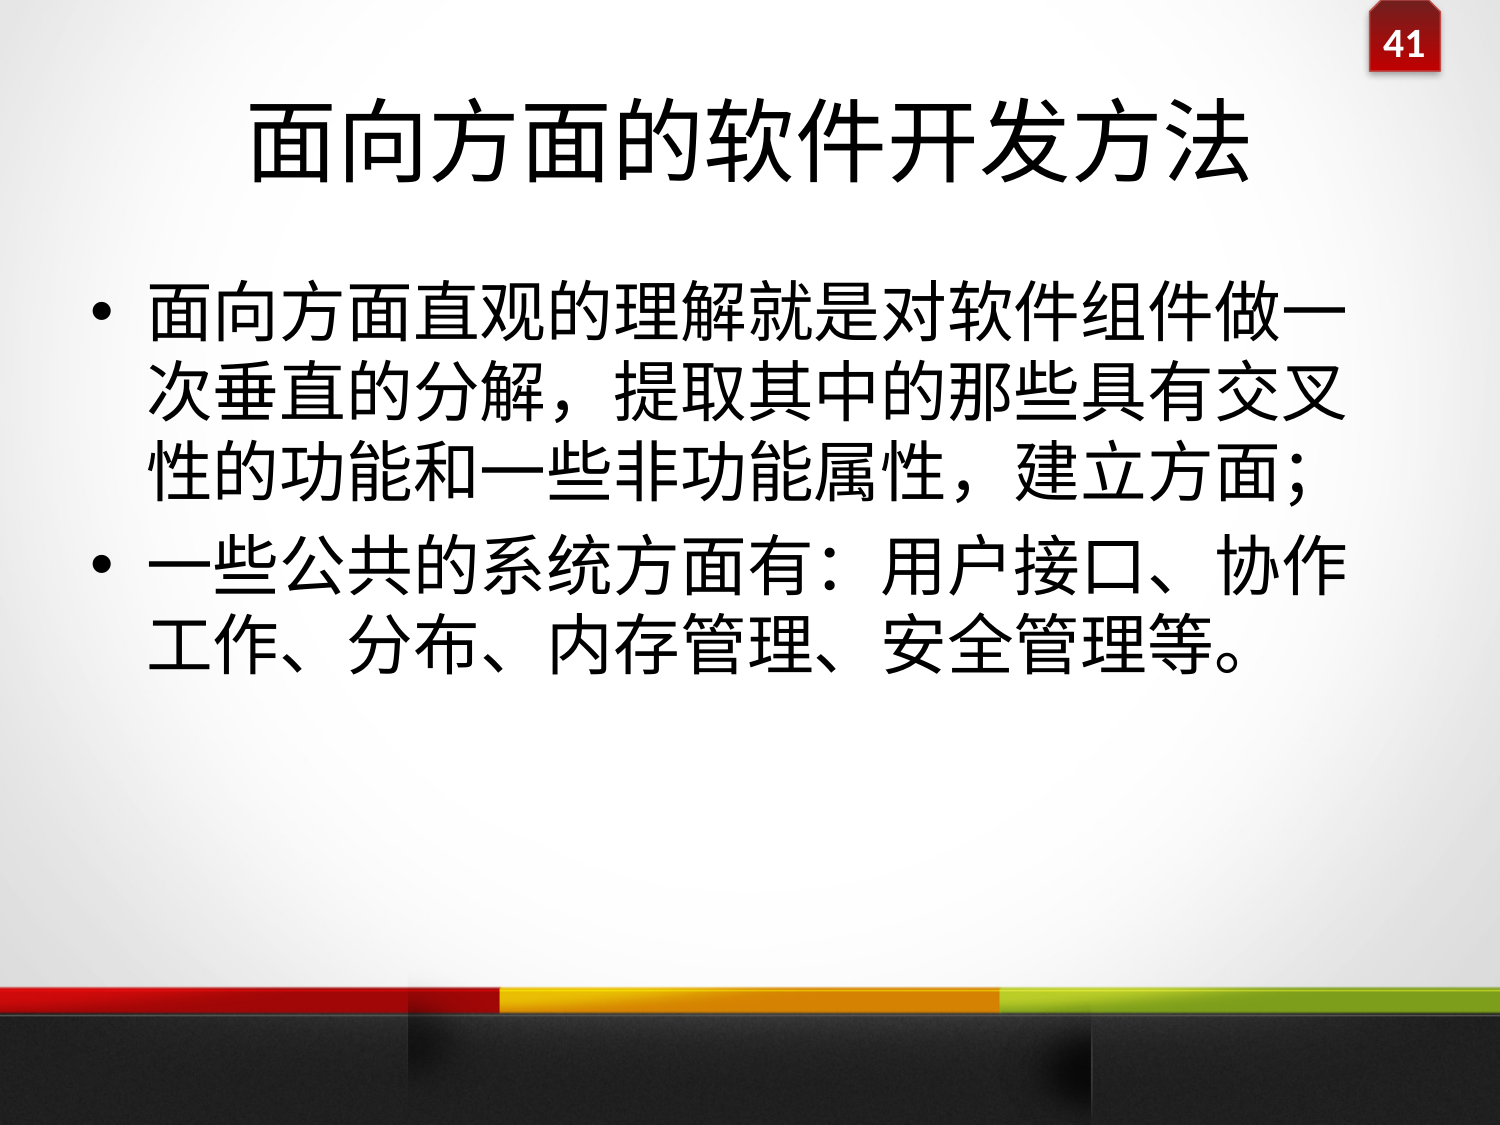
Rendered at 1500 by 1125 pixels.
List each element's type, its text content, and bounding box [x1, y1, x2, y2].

list 面向方面直观的理解就是对软件组件做一次垂直的分解，提取其中的那些具有交叉性的功能和一些非功能属性，建立方面； 一些公共的系统方面有：用户接口、协作工作、分布、内存管理、安全管理等。 [74, 262, 1426, 1006]
title 面向方面的软件开发方法 [74, 44, 1426, 233]
picture [0, 0, 1500, 1125]
